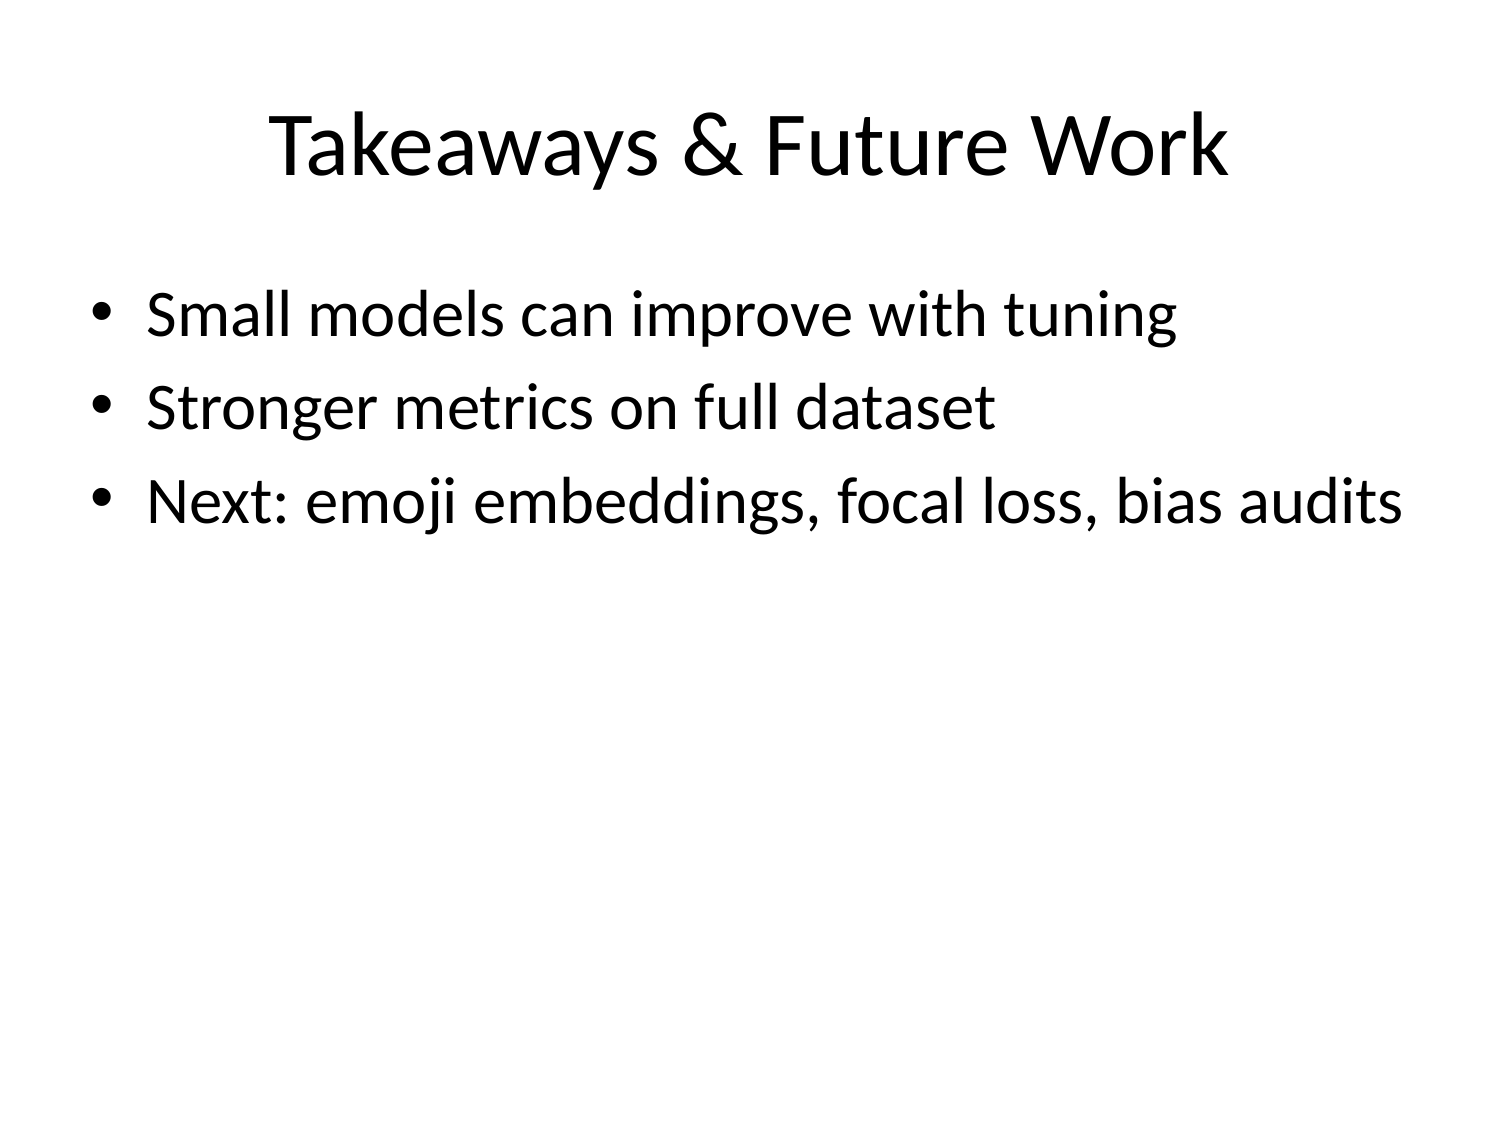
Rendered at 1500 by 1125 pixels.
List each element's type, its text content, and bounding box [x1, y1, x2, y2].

title Takeaways & Future Work [75, 45, 1425, 233]
list Small models can improve with tuning Stronger metrics on full dataset Next: emoji embeddings, focal loss, bias audits [75, 262, 1425, 1005]
